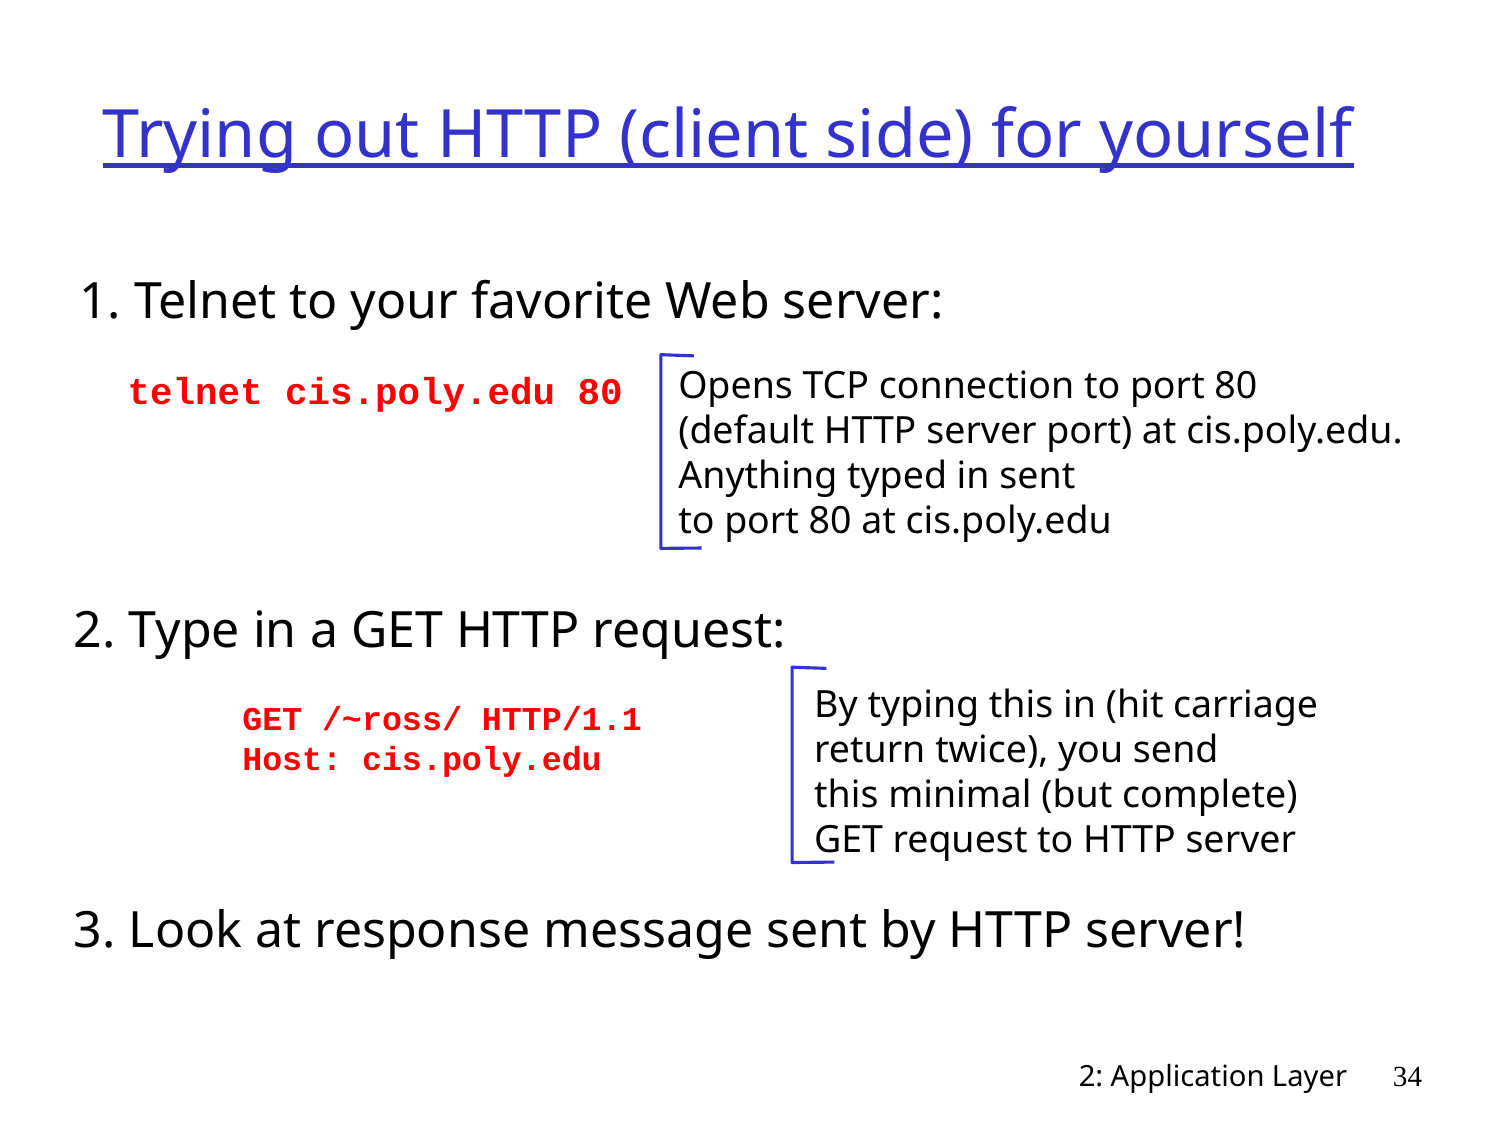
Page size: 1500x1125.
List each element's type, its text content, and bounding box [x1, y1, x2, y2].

title Trying out HTTP (client side) for yourself [87, 37, 1475, 226]
footer 2: Application Layer [887, 1049, 1362, 1125]
text_box telnet cis.poly.edu 80 [112, 359, 638, 419]
text_box 2. Type in a GET HTTP request: [59, 590, 1388, 668]
text_box GET /~ross/ HTTP/1.1 Host: cis.poly.edu [227, 689, 658, 785]
slide_number 34 [1362, 1049, 1438, 1125]
list 1. Telnet to your favorite Web server: [63, 260, 1393, 338]
text_box Opens TCP connection to port 80 (default HTTP server port) at cis.poly.edu. Anything typed in sent to port 80 at cis.poly.edu [663, 353, 1419, 549]
text_box 3. Look at response message sent by HTTP server! [59, 890, 1388, 968]
text_box By typing this in (hit carriage return twice), you send this minimal (but complete) GET request to HTTP server [799, 672, 1334, 868]
text_box [660, 354, 702, 549]
text_box [792, 667, 835, 863]
